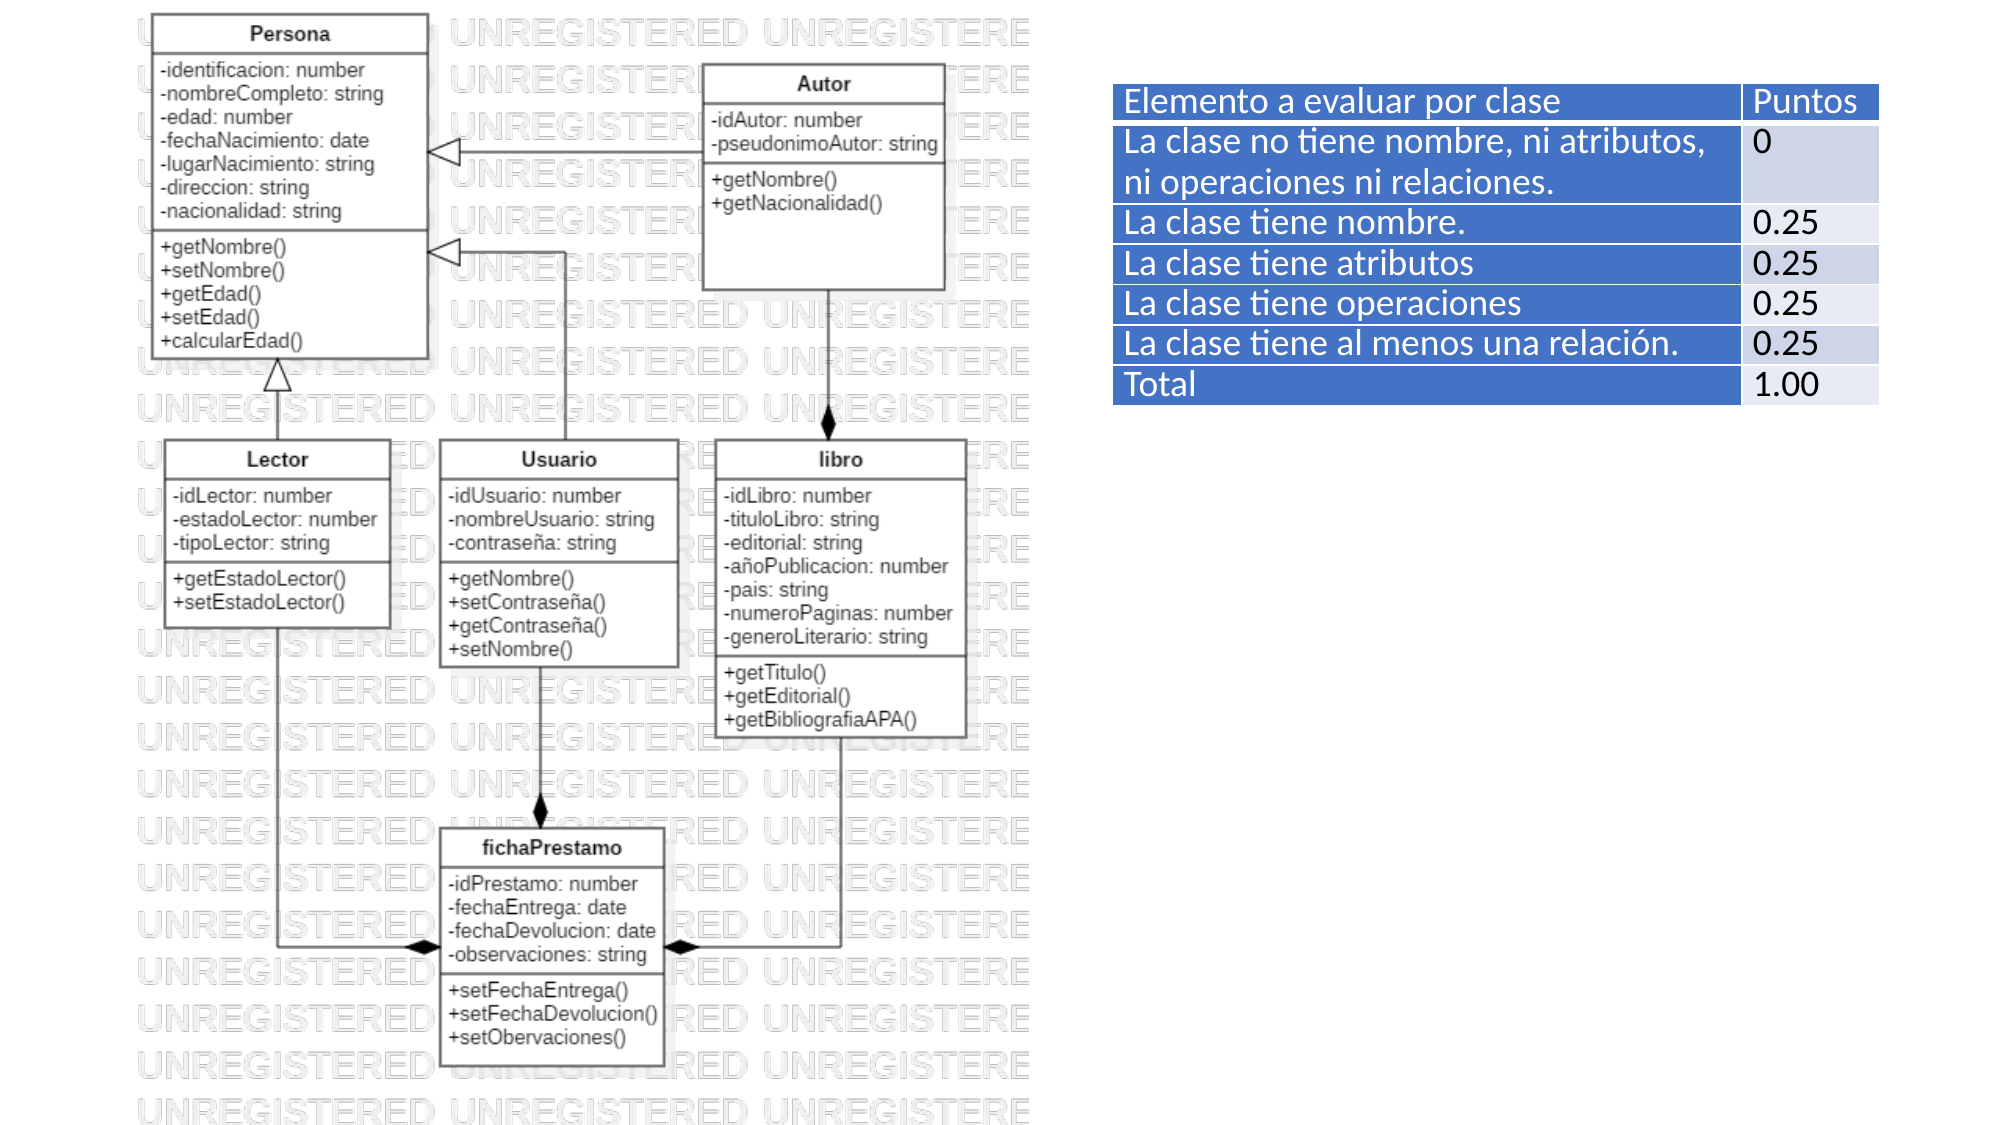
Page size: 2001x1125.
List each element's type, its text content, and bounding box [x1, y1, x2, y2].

table_cell 0.25 [1743, 245, 1879, 284]
table_cell Total [1113, 366, 1741, 405]
table_cell La clase no tiene nombre, ni atributos, ni operaciones ni relaciones. [1113, 126, 1741, 203]
table_cell 0.25 [1743, 326, 1879, 364]
table_cell 0.25 [1743, 205, 1879, 243]
table_cell La clase tiene atributos [1113, 245, 1741, 284]
picture [137, 0, 1029, 1125]
table_cell 0.25 [1743, 285, 1879, 324]
table_header Elemento a evaluar por clase [1113, 84, 1741, 120]
table_cell La clase tiene nombre. [1113, 205, 1741, 243]
table_cell La clase tiene operaciones [1113, 285, 1741, 324]
table_header Puntos [1743, 84, 1879, 120]
table_cell 0 [1743, 126, 1879, 203]
table_cell 1.00 [1743, 366, 1879, 405]
table_cell La clase tiene al menos una relación. [1113, 326, 1741, 364]
